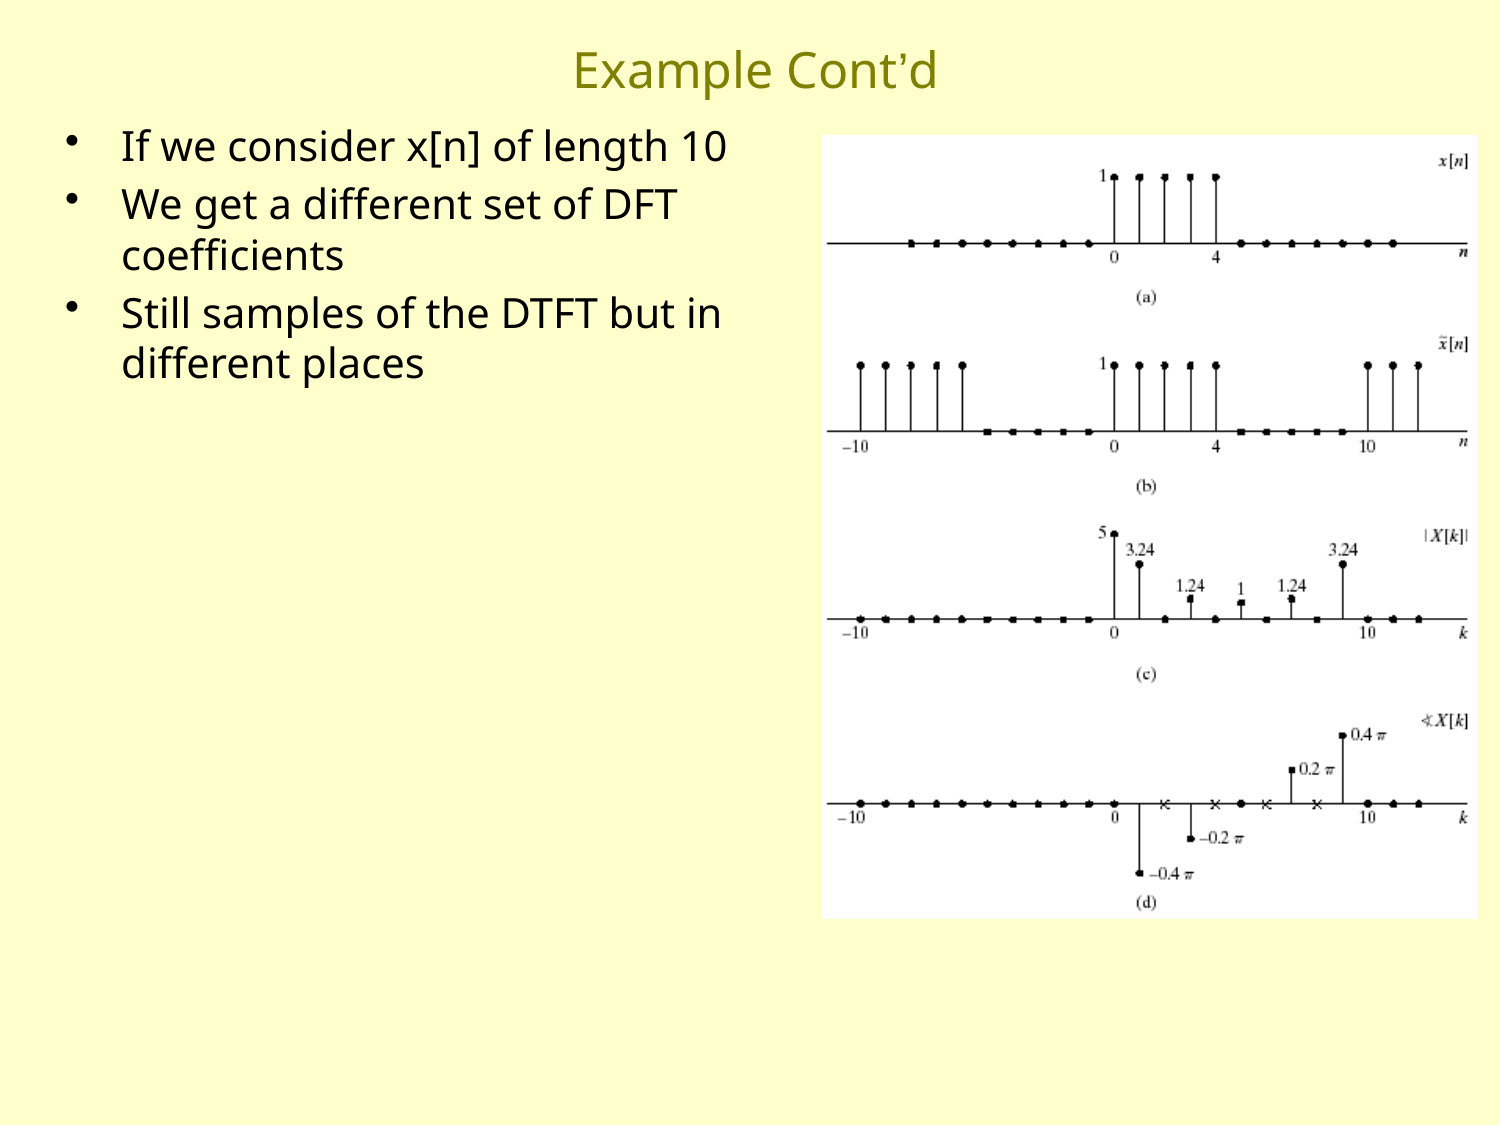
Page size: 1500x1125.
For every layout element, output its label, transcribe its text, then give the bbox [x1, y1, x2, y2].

list If we consider x[n] of length 10 We get a different set of DFT coefficients Still samples of the DTFT but in different places [50, 112, 827, 1013]
picture [821, 135, 1477, 919]
title Example Cont’d [50, 37, 1463, 100]
